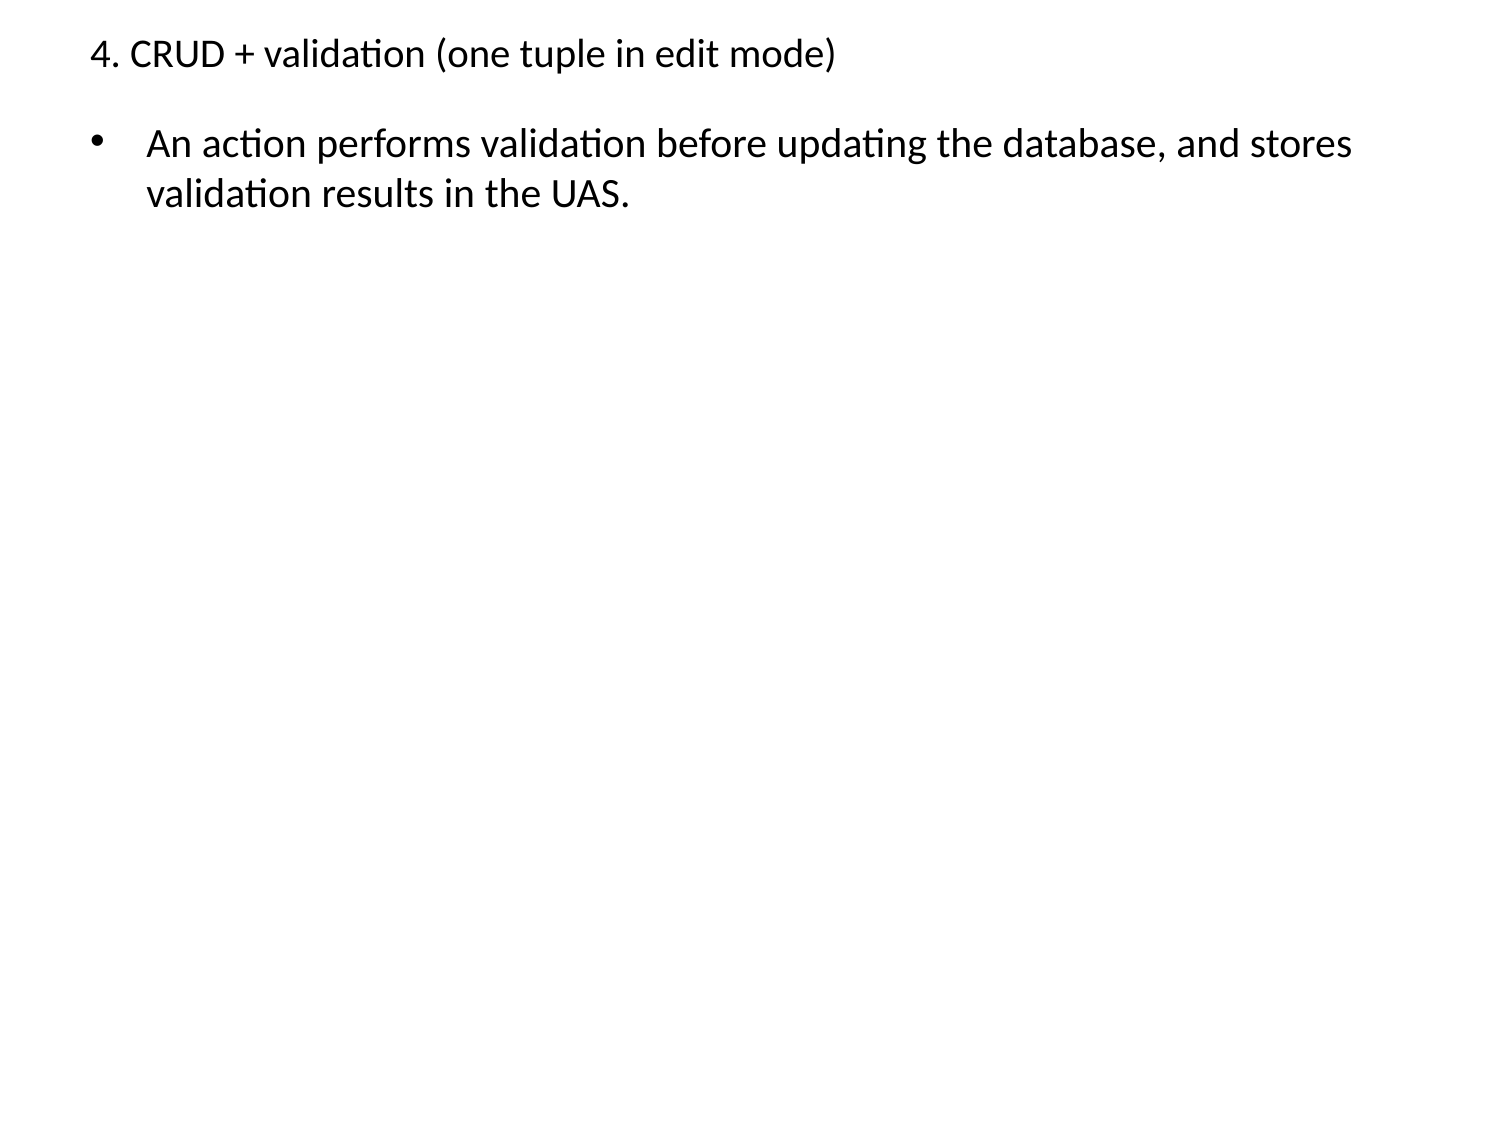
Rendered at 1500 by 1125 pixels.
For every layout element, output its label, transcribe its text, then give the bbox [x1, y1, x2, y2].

text_box An action performs validation before updating the database, and stores validation results in the UAS. [74, 107, 1425, 321]
title 4. CRUD + validation (one tuple in edit mode) [75, 19, 1425, 84]
